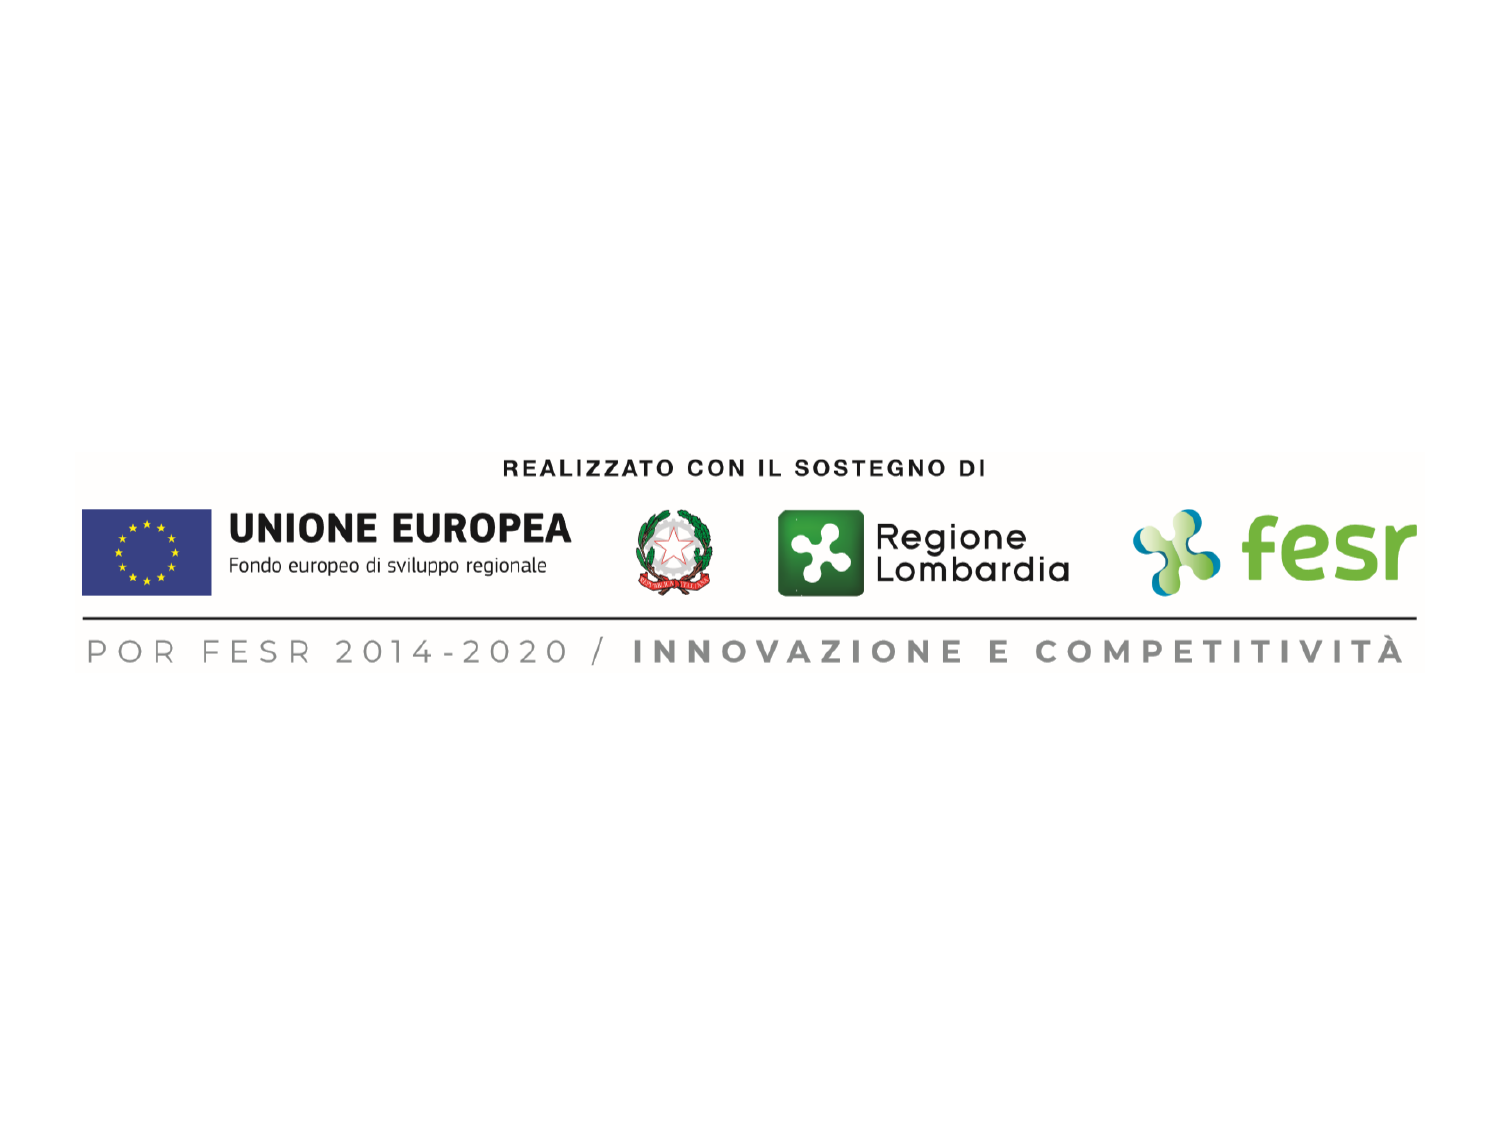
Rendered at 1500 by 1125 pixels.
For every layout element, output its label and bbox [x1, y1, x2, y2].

picture [74, 452, 1425, 673]
